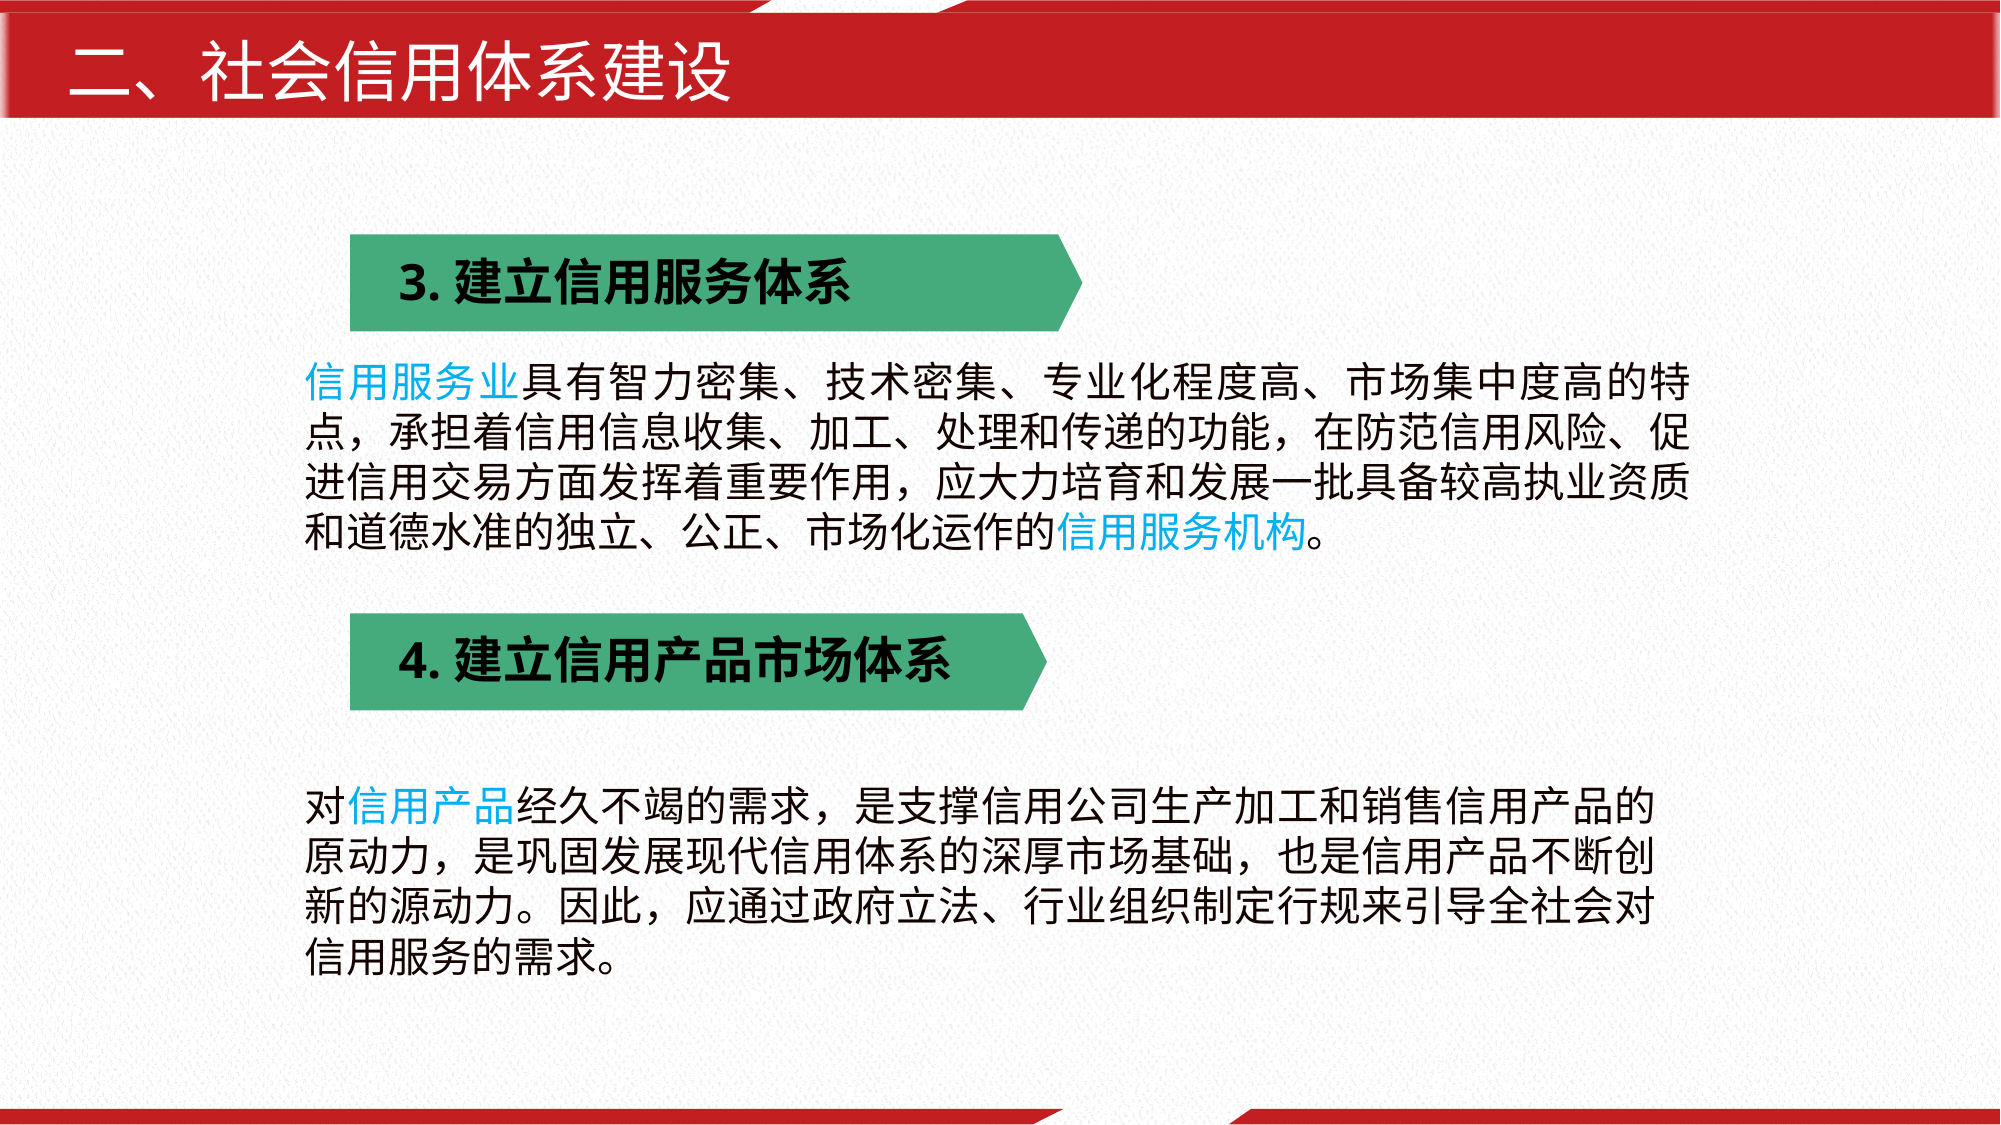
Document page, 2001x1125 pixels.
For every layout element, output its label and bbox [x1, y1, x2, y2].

text_box [0, 0, 2000, 12]
text_box [0, 118, 2000, 1125]
picture [0, 0, 2001, 118]
